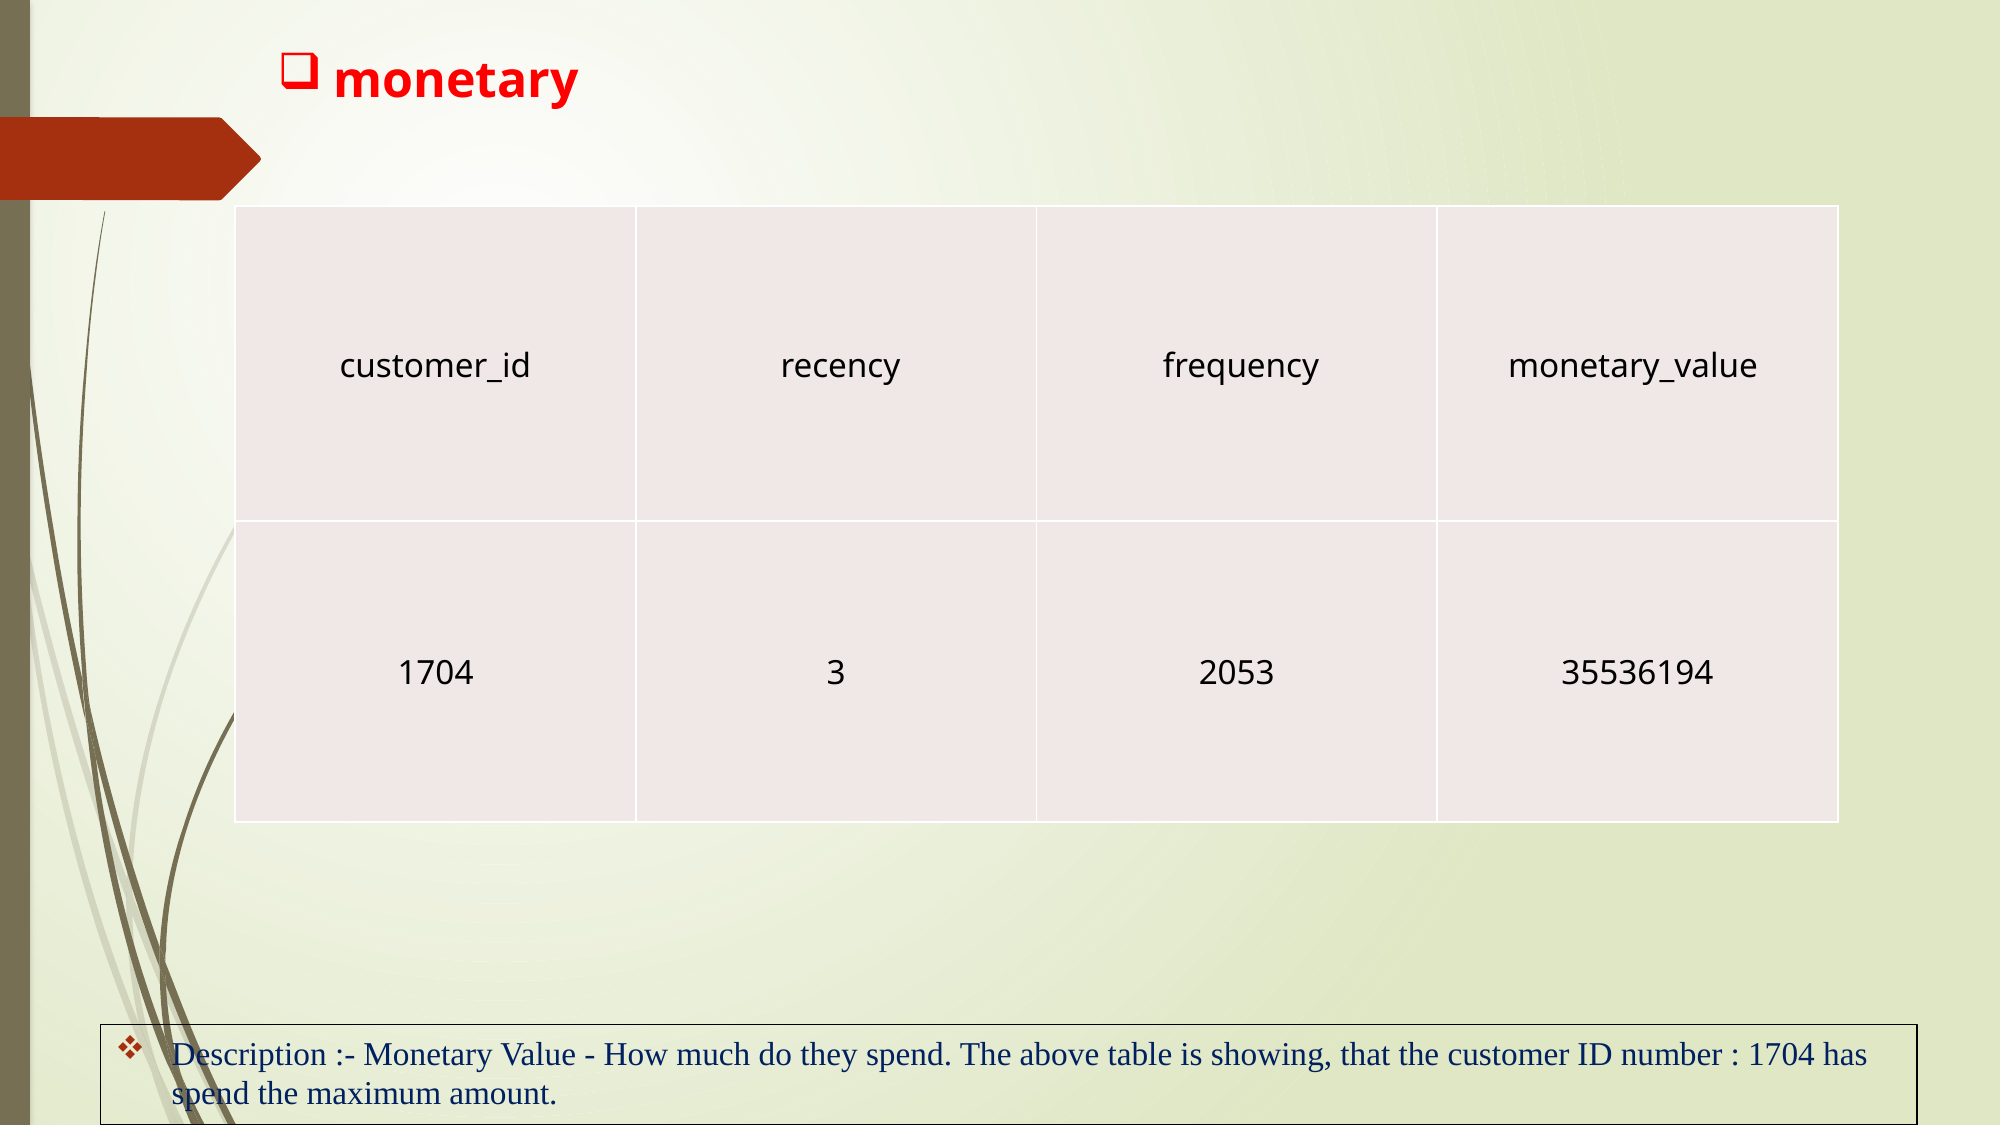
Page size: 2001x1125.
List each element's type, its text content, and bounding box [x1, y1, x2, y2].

text_box Description :- Monetary Value - How much do they spend. The above table is showing, that the customer ID number : 1704 has spend the maximum amount. [100, 1024, 1895, 1125]
table_header monetary_value [1438, 207, 1837, 520]
table_header recency [637, 207, 1036, 520]
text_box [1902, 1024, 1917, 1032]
text_box [1895, 1023, 2000, 1125]
table_header customer_id [236, 207, 635, 520]
table_cell 1704 [236, 522, 635, 821]
title monetary [262, 40, 2000, 898]
table_cell 2053 [1037, 522, 1436, 821]
table_header frequency [1037, 207, 1436, 520]
table_cell 35536194 [1438, 522, 1837, 821]
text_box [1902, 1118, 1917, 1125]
table_cell 3 [637, 522, 1036, 821]
